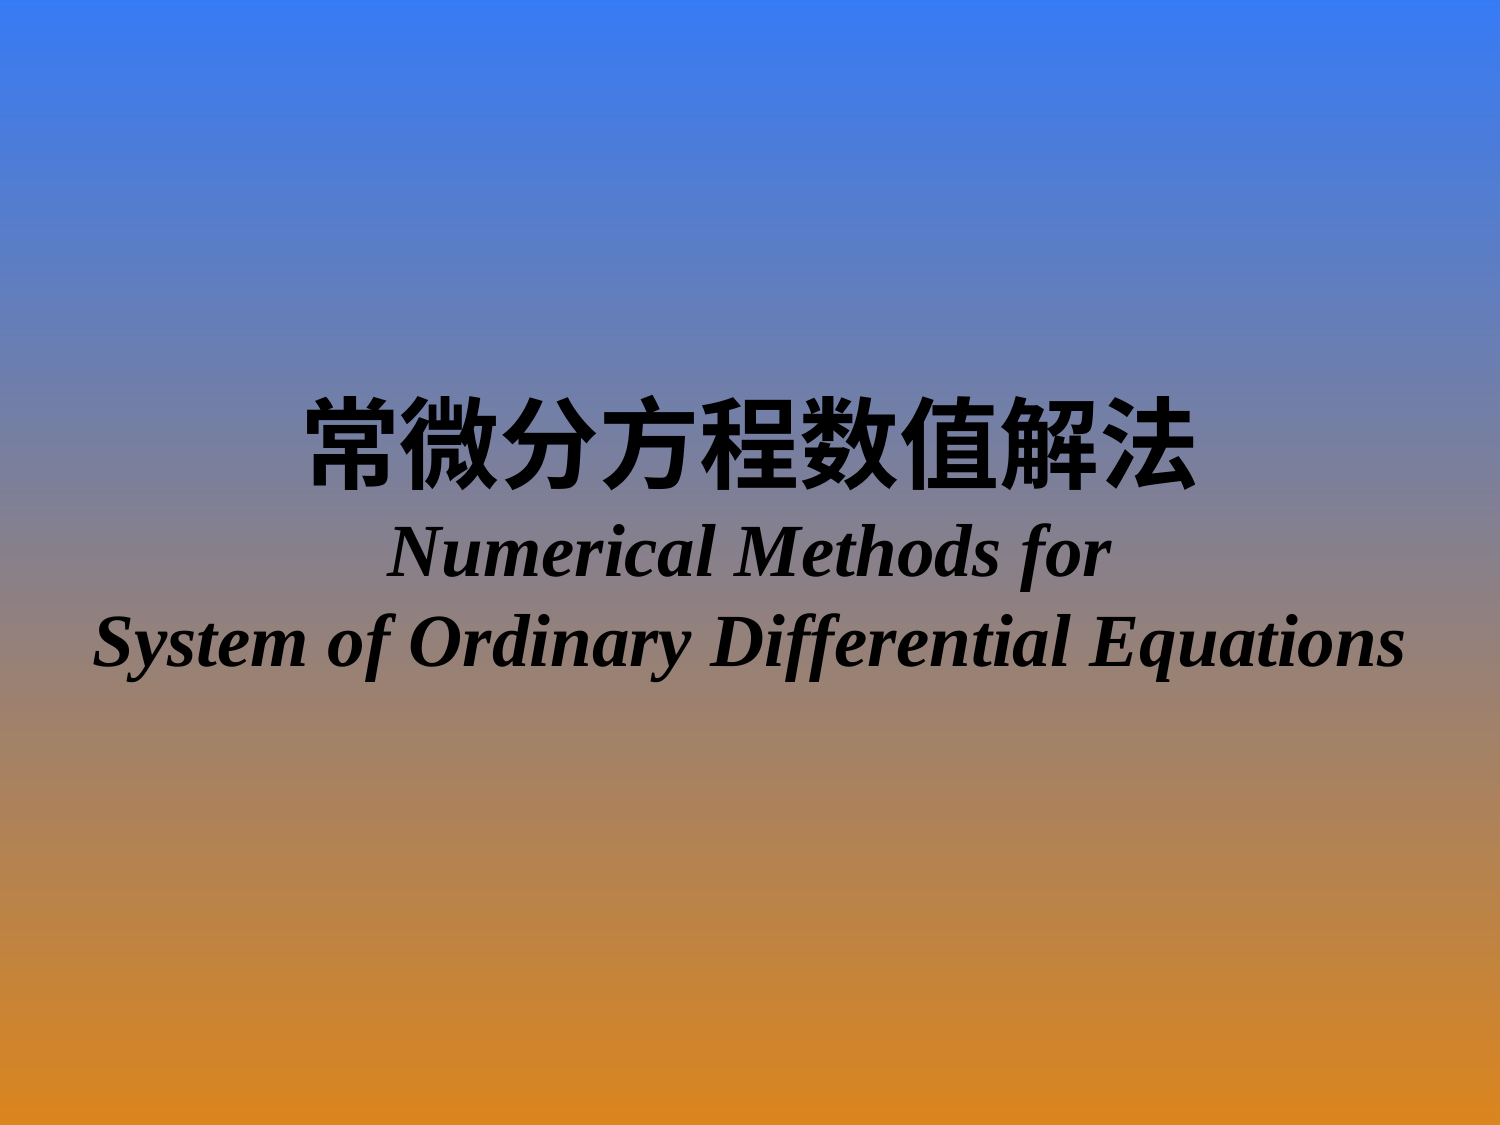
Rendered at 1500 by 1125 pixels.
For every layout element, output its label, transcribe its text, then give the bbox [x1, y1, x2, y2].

title 常微分方程数值解法 Numerical Methods for System of Ordinary Differential Equations [0, 387, 1500, 676]
